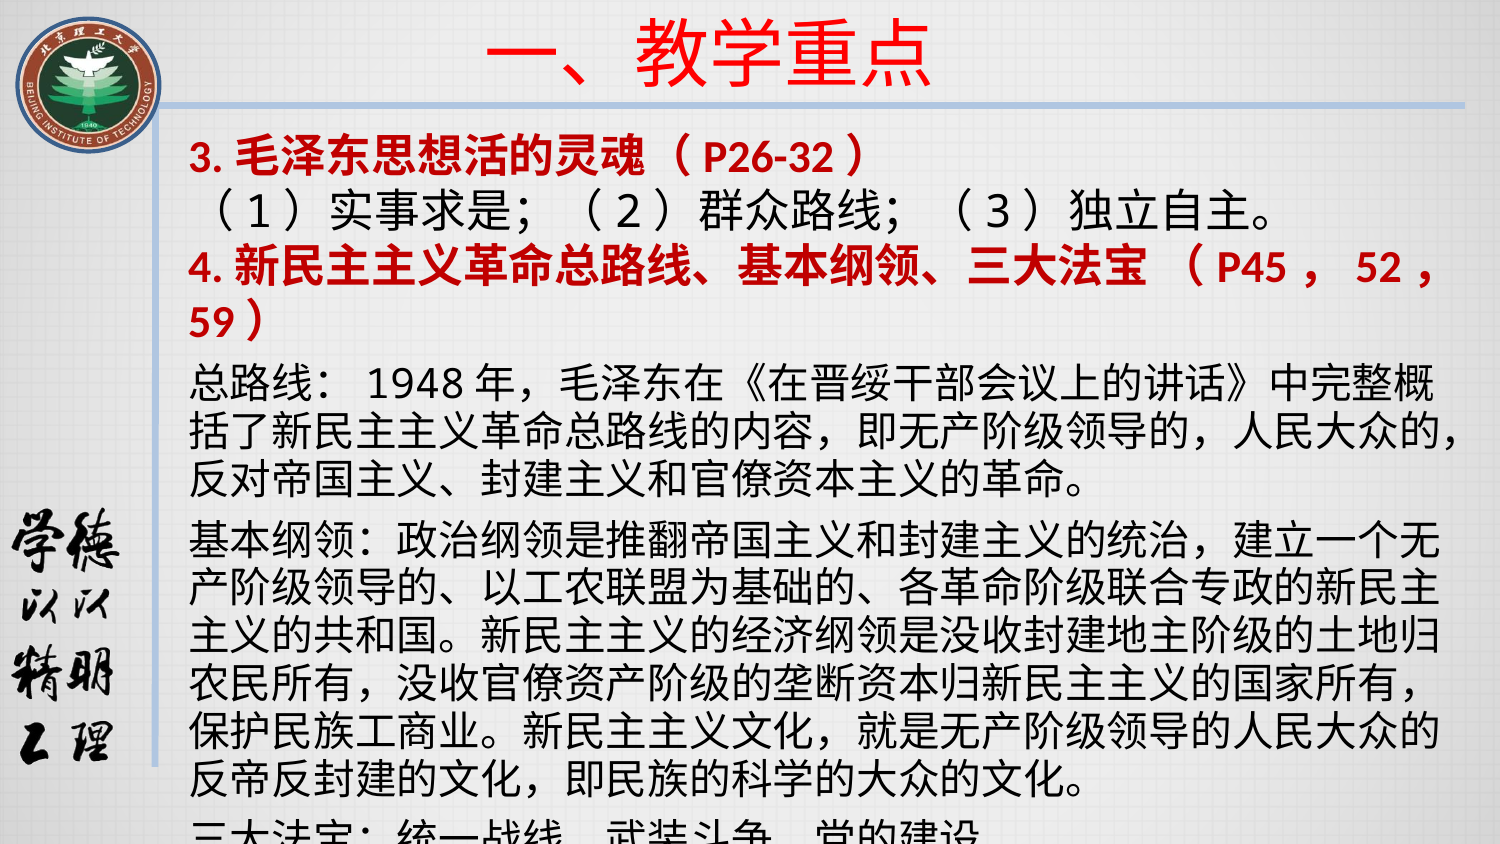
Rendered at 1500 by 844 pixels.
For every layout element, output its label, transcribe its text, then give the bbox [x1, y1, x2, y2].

picture [0, 0, 469, 844]
text_box 一、教学重点 [469, 0, 950, 103]
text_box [154, 105, 1466, 768]
text_box [15, 16, 162, 154]
picture [950, 0, 1500, 844]
text_box 3.毛泽东思想活的灵魂（P26-32） （1）实事求是；（2）群众路线；（3）独立自主。 4.新民主主义革命总路线、基本纲领、三大法宝 （P45，52，59） 总路线：1948年，毛泽东在《在晋绥干部会议上的讲话》中完整概括了新民主主义革命总路线的内容，即无产阶级领导的，人民大众的，反对帝国主义、封建主义和官僚资本主义的革命。 基本纲领：政治纲领是推翻帝国主义和封建主义的统治，建立一个无产阶级领导的、以工农联盟为基础的、各革命阶级联合专政的新民主主义的共和国。新民主主义的经济纲领是没收封建地主阶级的土地归农民所有，没收官僚资产阶级的垄断资本归新民主主义的国家所有，保护民族工商业。新民主主义文化，就是无产阶级领导的人民大众的反帝反封建的文化，即民族的科学的大众的文化。 三大法宝：统一战线，武装斗争，党的建设 [173, 119, 1489, 844]
